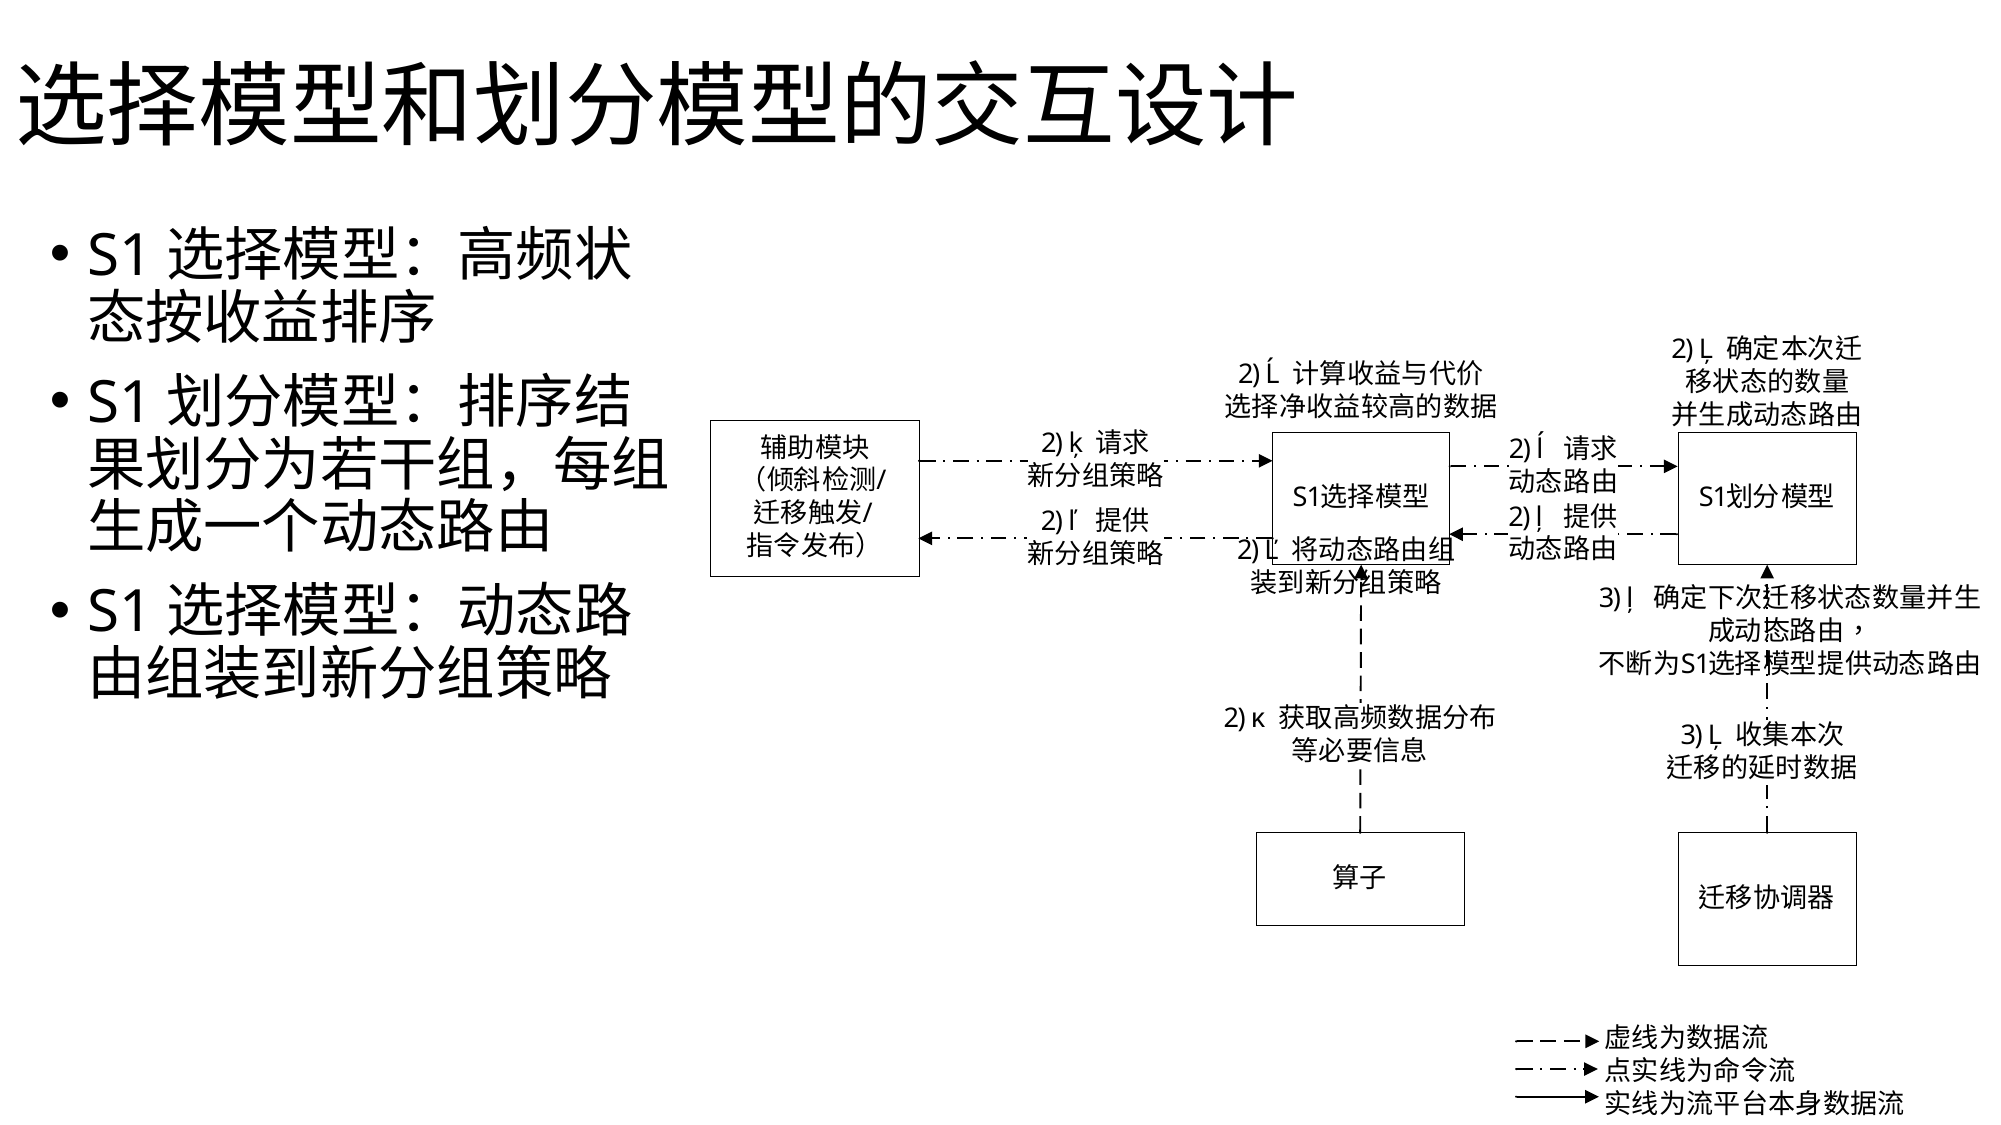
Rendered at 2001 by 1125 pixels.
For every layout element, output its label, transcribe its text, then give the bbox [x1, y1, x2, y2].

text_box 选择模型和划分模型的交互设计 [0, 0, 1725, 218]
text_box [707, 330, 2000, 1125]
list S1选择模型：高频状态按收益排序 S1划分模型：排序结果划分为若干组，每组生成一个动态路由 S1选择模型：动态路由组装到新分组策略 [34, 218, 692, 932]
